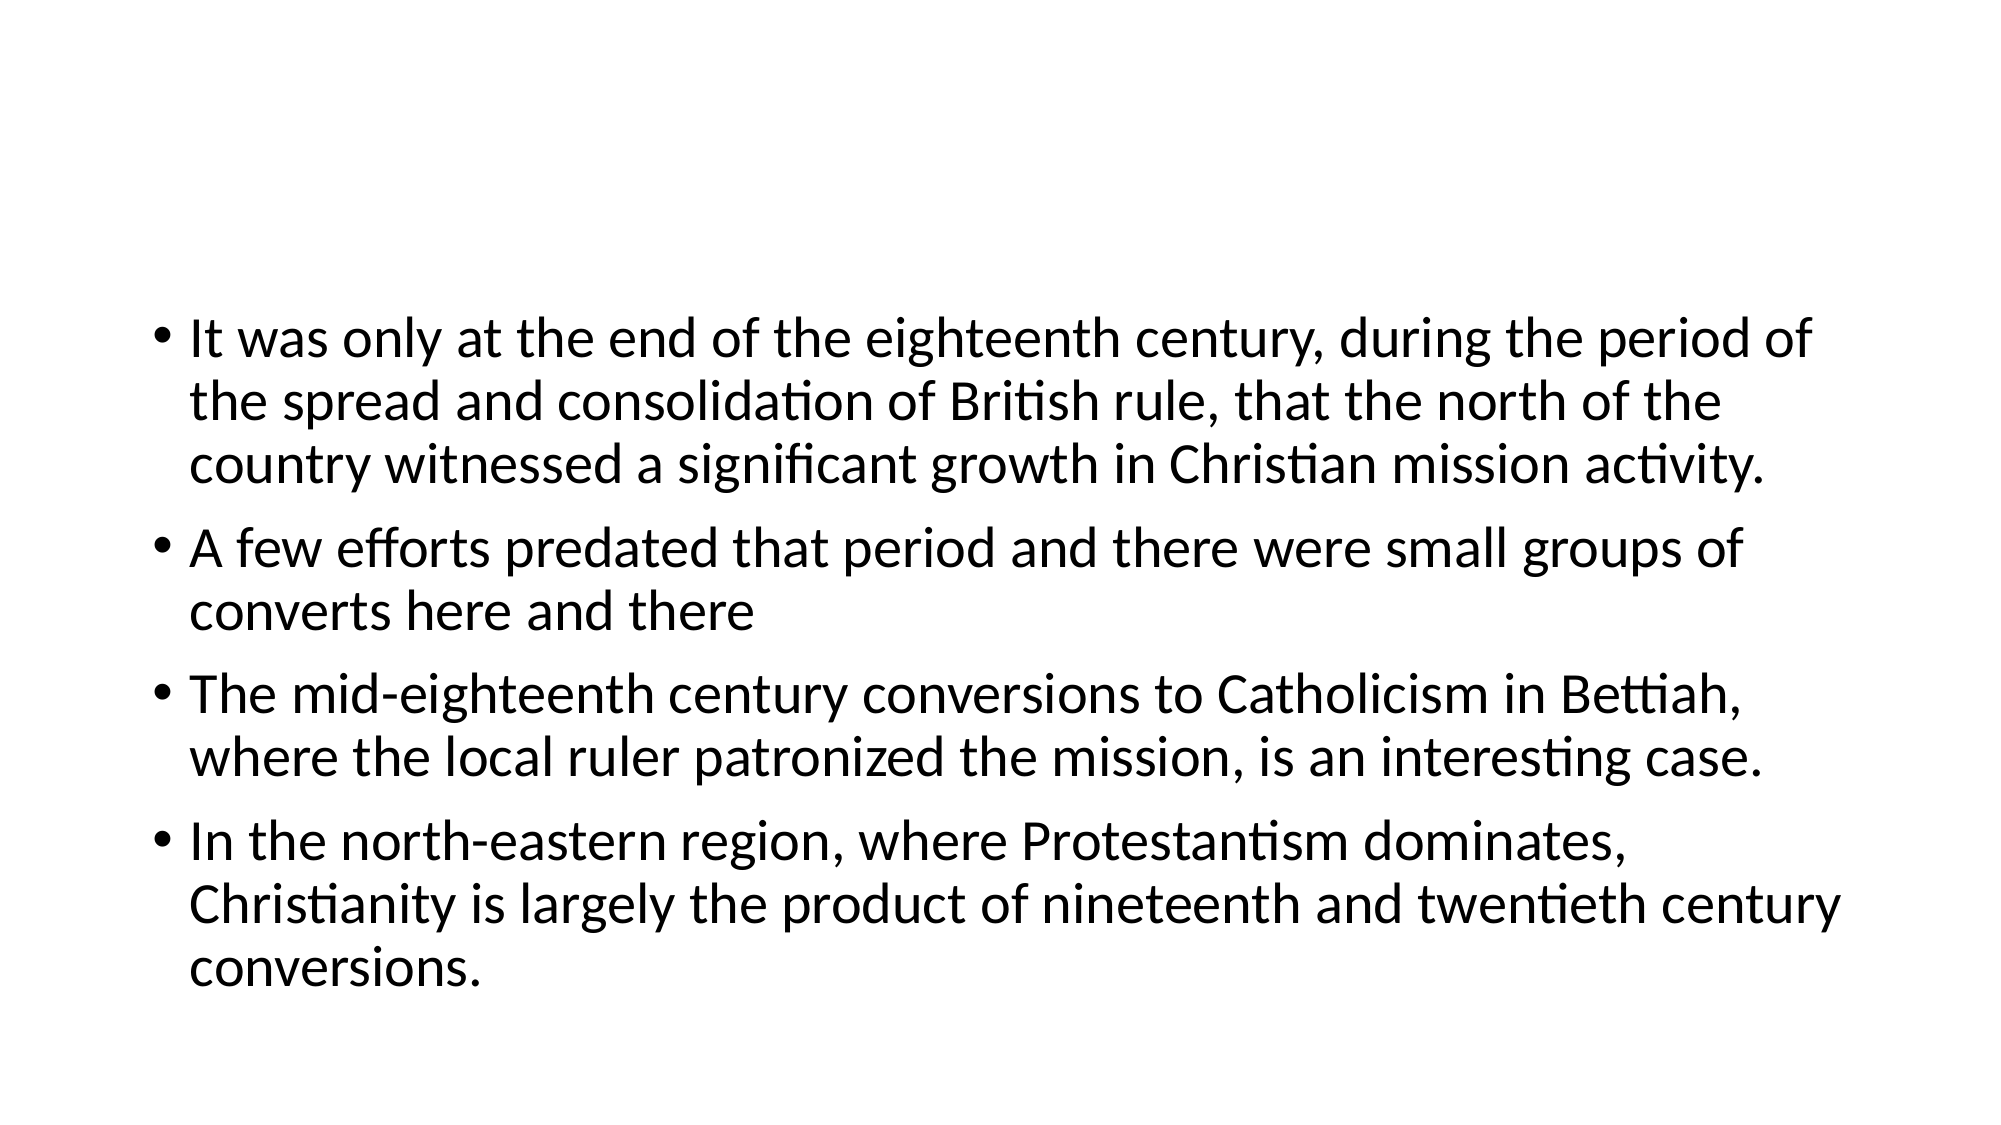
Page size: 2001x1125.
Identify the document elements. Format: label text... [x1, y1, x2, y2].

list It was only at the end of the eighteenth century, during the period of the spread and consolidation of British rule, that the north of the country witnessed a significant growth in Christian mission activity. A few efforts predated that period and there were small groups of converts here and there The mid-eighteenth century conversions to Catholicism in Bettiah, where the local ruler patronized the mission, is an interesting case. In the north-eastern region, where Protestantism dominates, Christianity is largely the product of nineteenth and twentieth century conversions. [137, 299, 1863, 1014]
